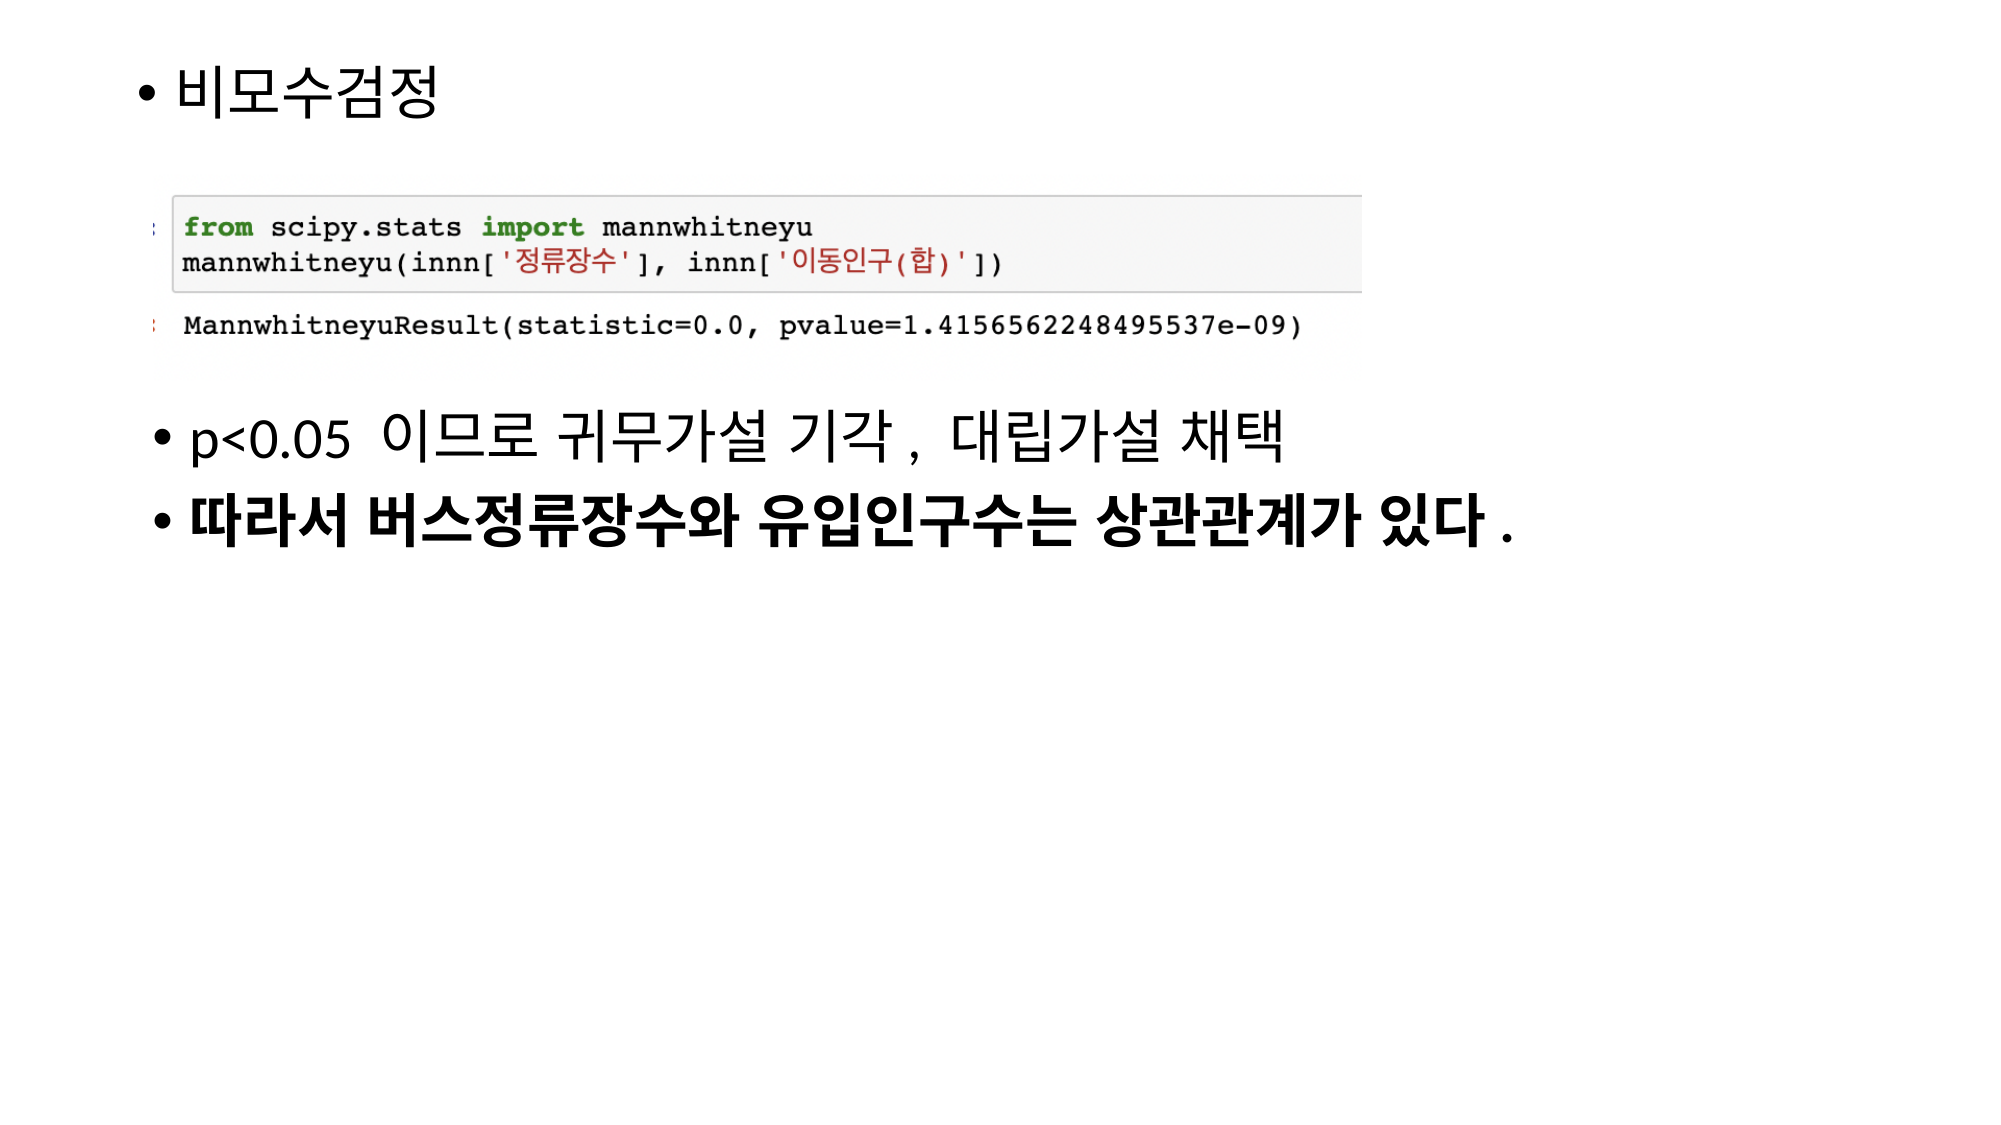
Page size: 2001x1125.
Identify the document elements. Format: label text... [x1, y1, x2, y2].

text_box p<0.05 이므로 귀무가설 기각, 대립가설 채택 따라서 버스정류장수와 유입인구수는 상관관계가 있다. [137, 401, 1863, 1014]
picture [153, 174, 1362, 381]
list 비모수검정 [121, 57, 1847, 175]
